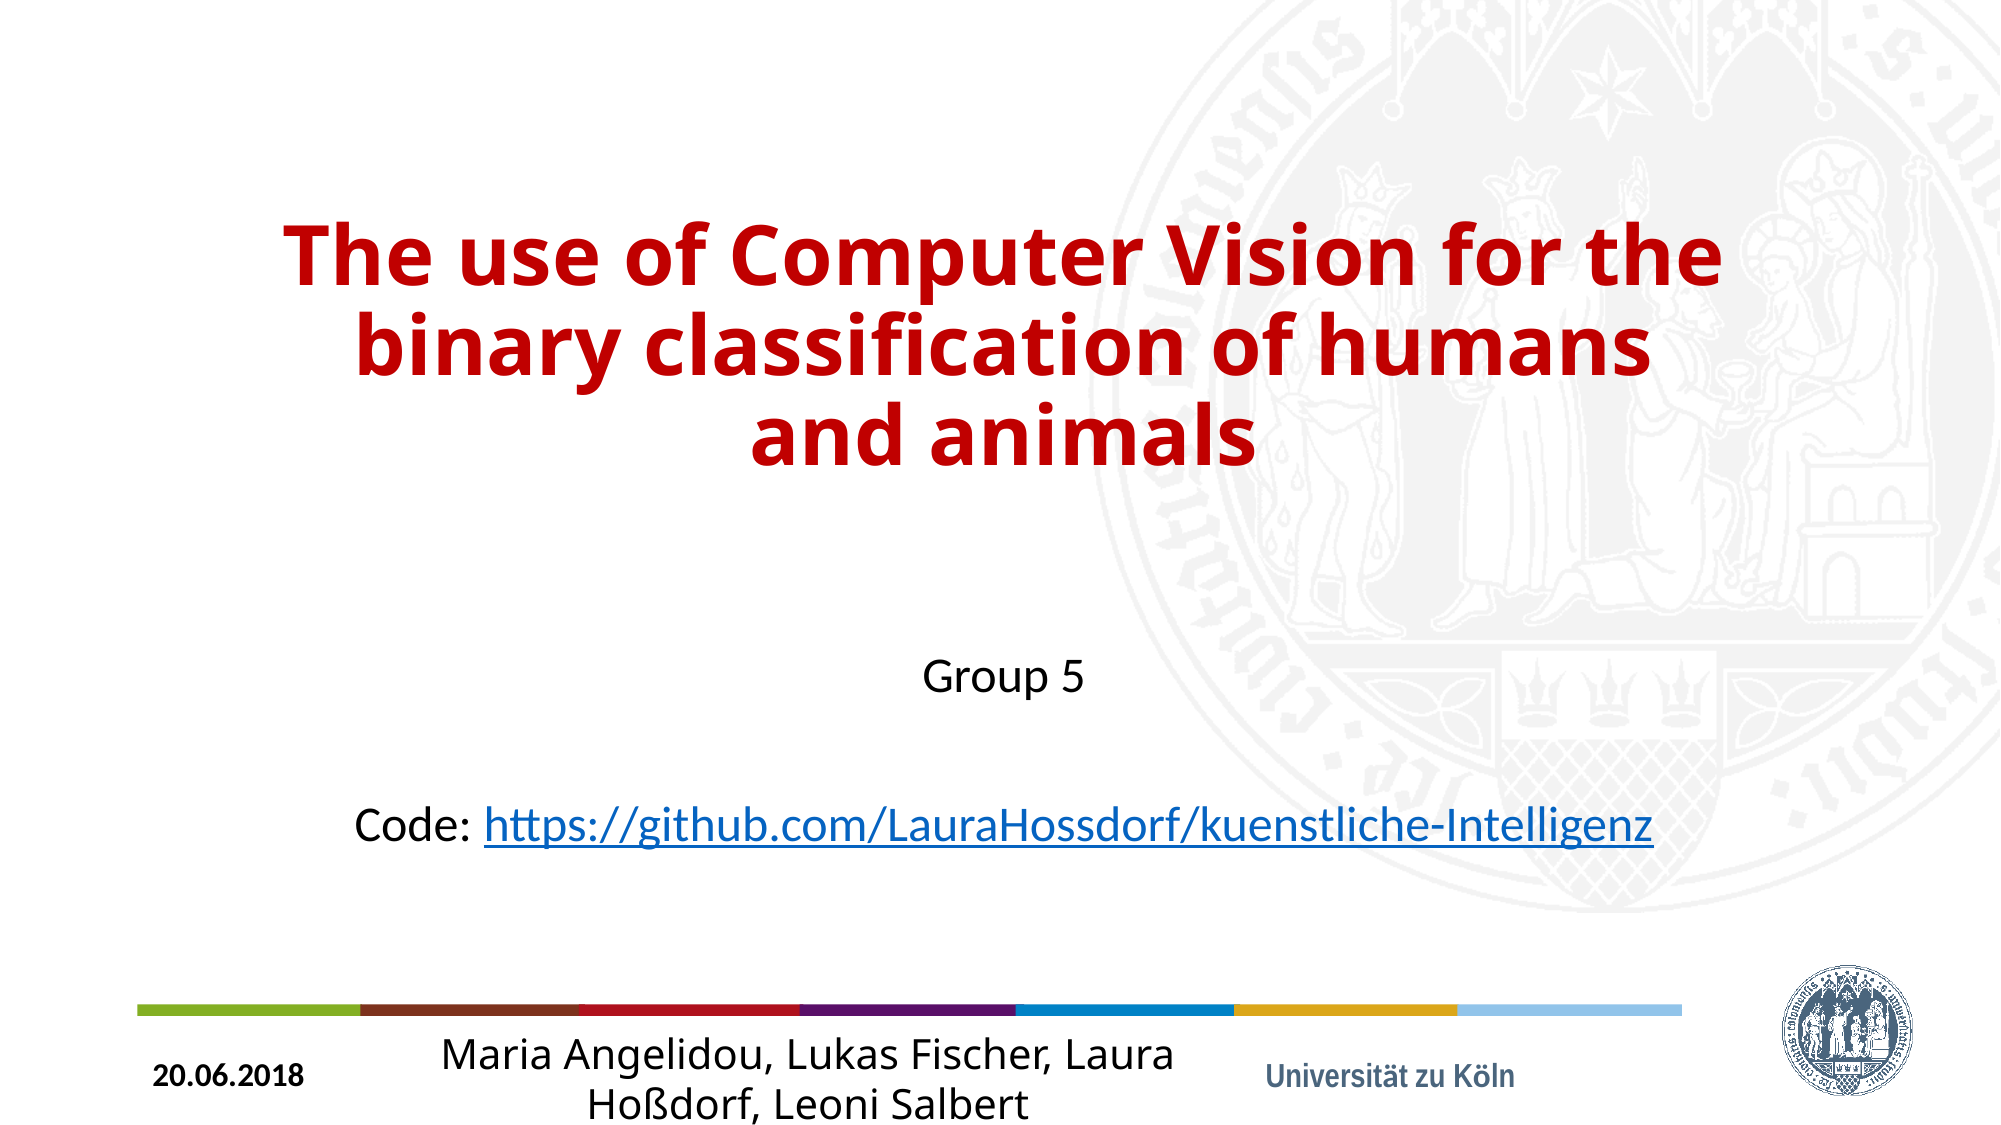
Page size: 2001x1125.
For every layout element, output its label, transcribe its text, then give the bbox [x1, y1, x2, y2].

title The use of Computer Vision for the binary classification of humans and animals [254, 235, 1755, 492]
picture [1781, 964, 1913, 1096]
picture [1087, 0, 2000, 913]
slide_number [137, 1042, 588, 1103]
subtitle Group 5 Code: https://github.com/LauraHossdorf/kuenstliche-Intelligenz [254, 641, 1755, 914]
